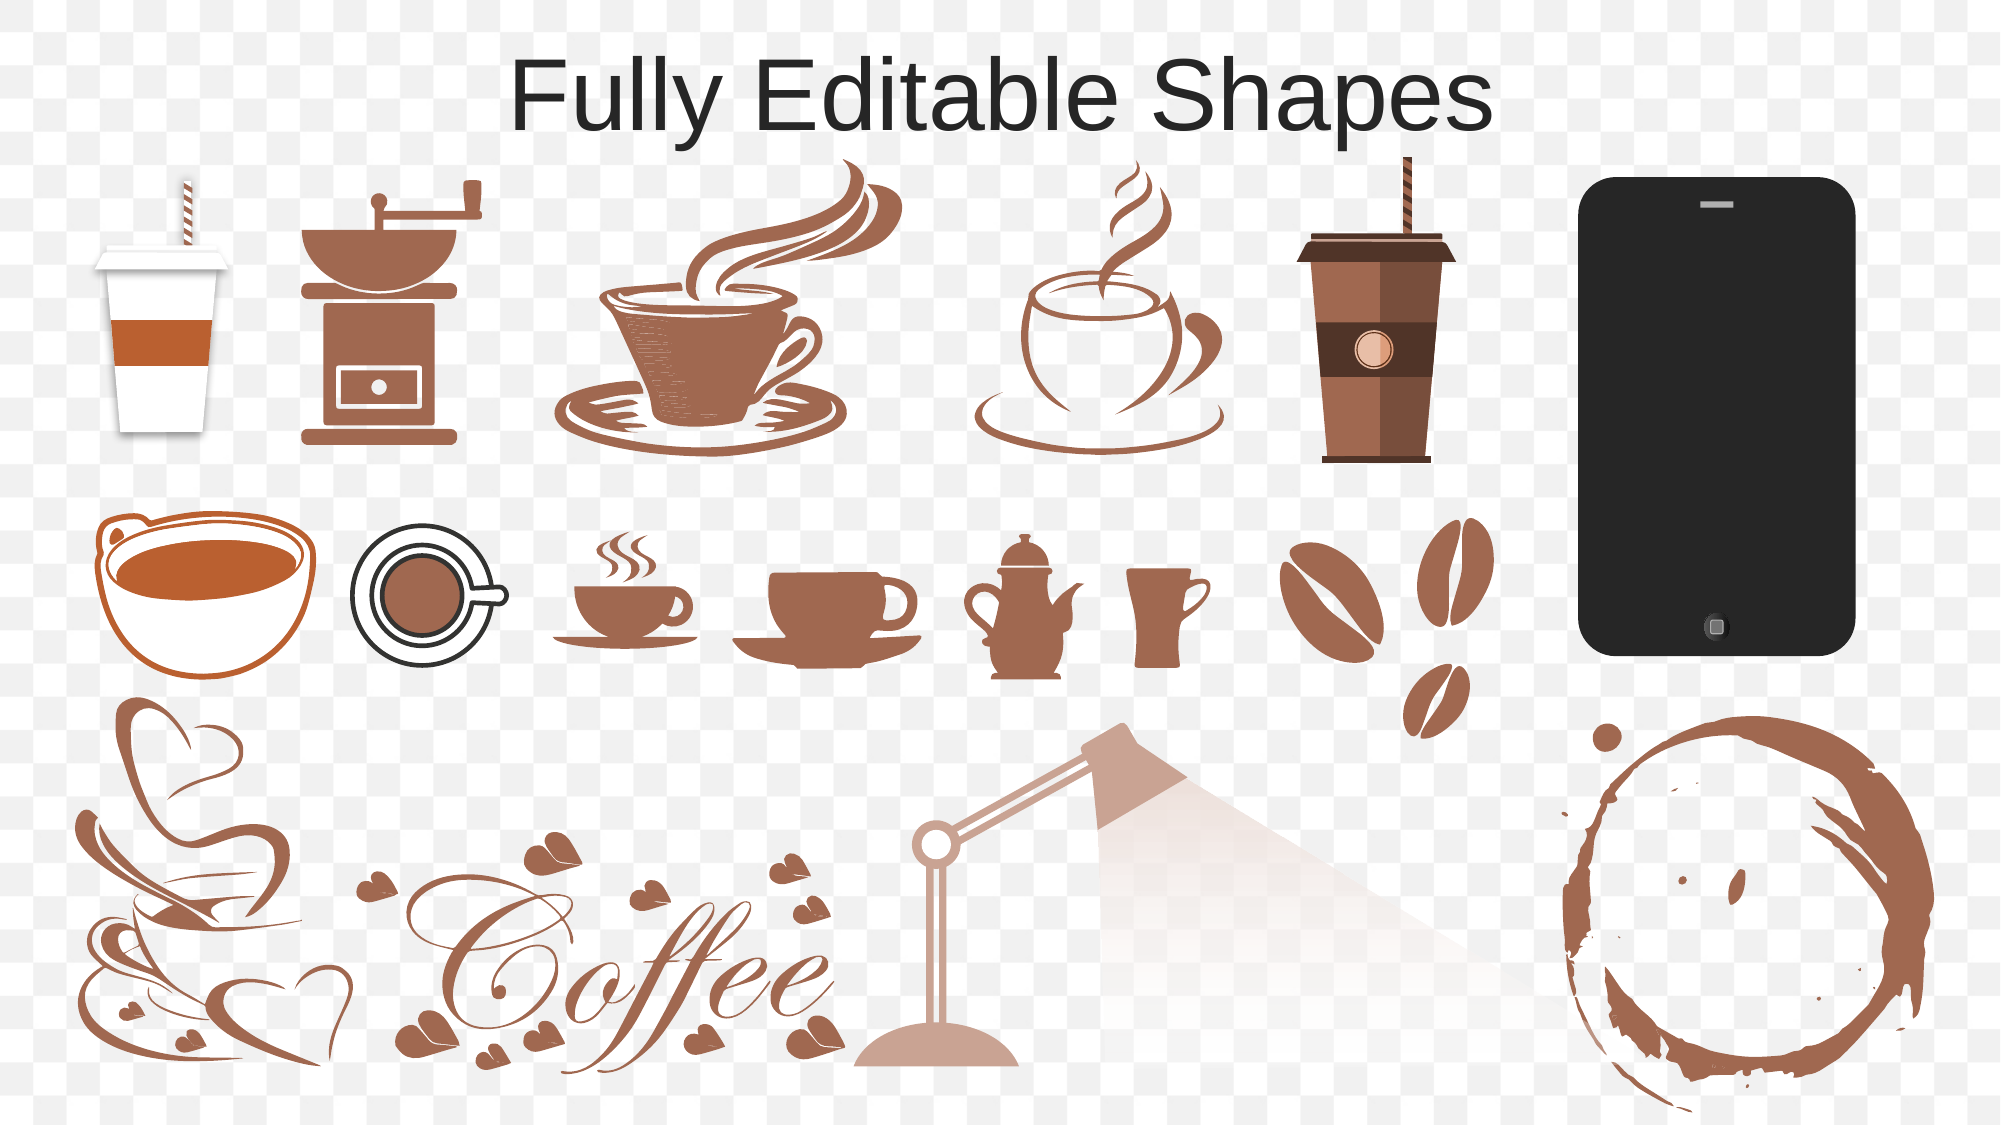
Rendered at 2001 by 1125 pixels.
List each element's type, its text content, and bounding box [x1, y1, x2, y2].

list Fully Editable Shapes [53, 40, 1952, 160]
text_box [550, 585, 701, 650]
text_box [732, 572, 922, 669]
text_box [94, 181, 229, 433]
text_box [349, 522, 509, 668]
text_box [1279, 518, 1494, 727]
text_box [75, 697, 353, 1067]
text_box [853, 727, 1656, 1069]
picture [0, 0, 2001, 1125]
text_box [595, 530, 641, 584]
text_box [1561, 716, 1935, 1113]
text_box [963, 534, 1085, 680]
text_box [301, 179, 482, 445]
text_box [1296, 156, 1457, 463]
text_box [1126, 568, 1211, 668]
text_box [1578, 177, 1856, 657]
text_box [629, 534, 658, 579]
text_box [356, 831, 846, 1074]
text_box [974, 160, 1224, 455]
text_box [554, 158, 902, 457]
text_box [94, 510, 317, 680]
